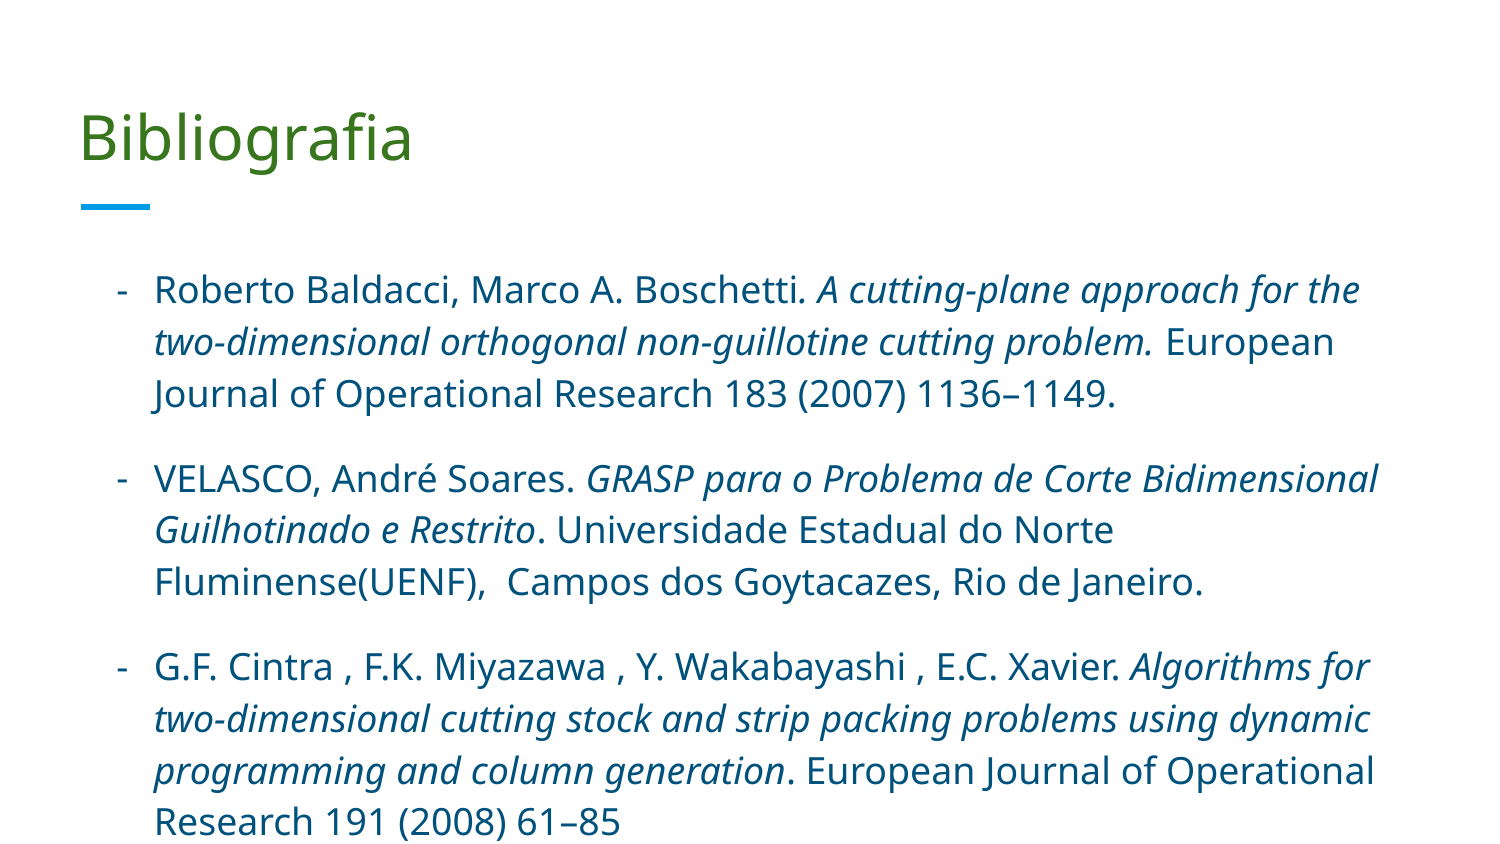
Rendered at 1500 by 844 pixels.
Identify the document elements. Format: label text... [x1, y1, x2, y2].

title Bibliografia [63, 75, 1437, 188]
list Roberto Baldacci, Marco A. Boschetti. A cutting-plane approach for the two-dimensional orthogonal non-guillotine cutting problem. European Journal of Operational Research 183 (2007) 1136–1149. VELASCO, André Soares. GRASP para o Problema de Corte Bidimensional Guilhotinado e Restrito. Universidade Estadual do Norte Fluminense(UENF), Campos dos Goytacazes, Rio de Janeiro. G.F. Cintra , F.K. Miyazawa , Y. Wakabayashi , E.C. Xavier. Algorithms for two-dimensional cutting stock and strip packing problems using dynamic programming and column generation. European Journal of Operational Research 191 (2008) 61–85 [63, 244, 1437, 750]
